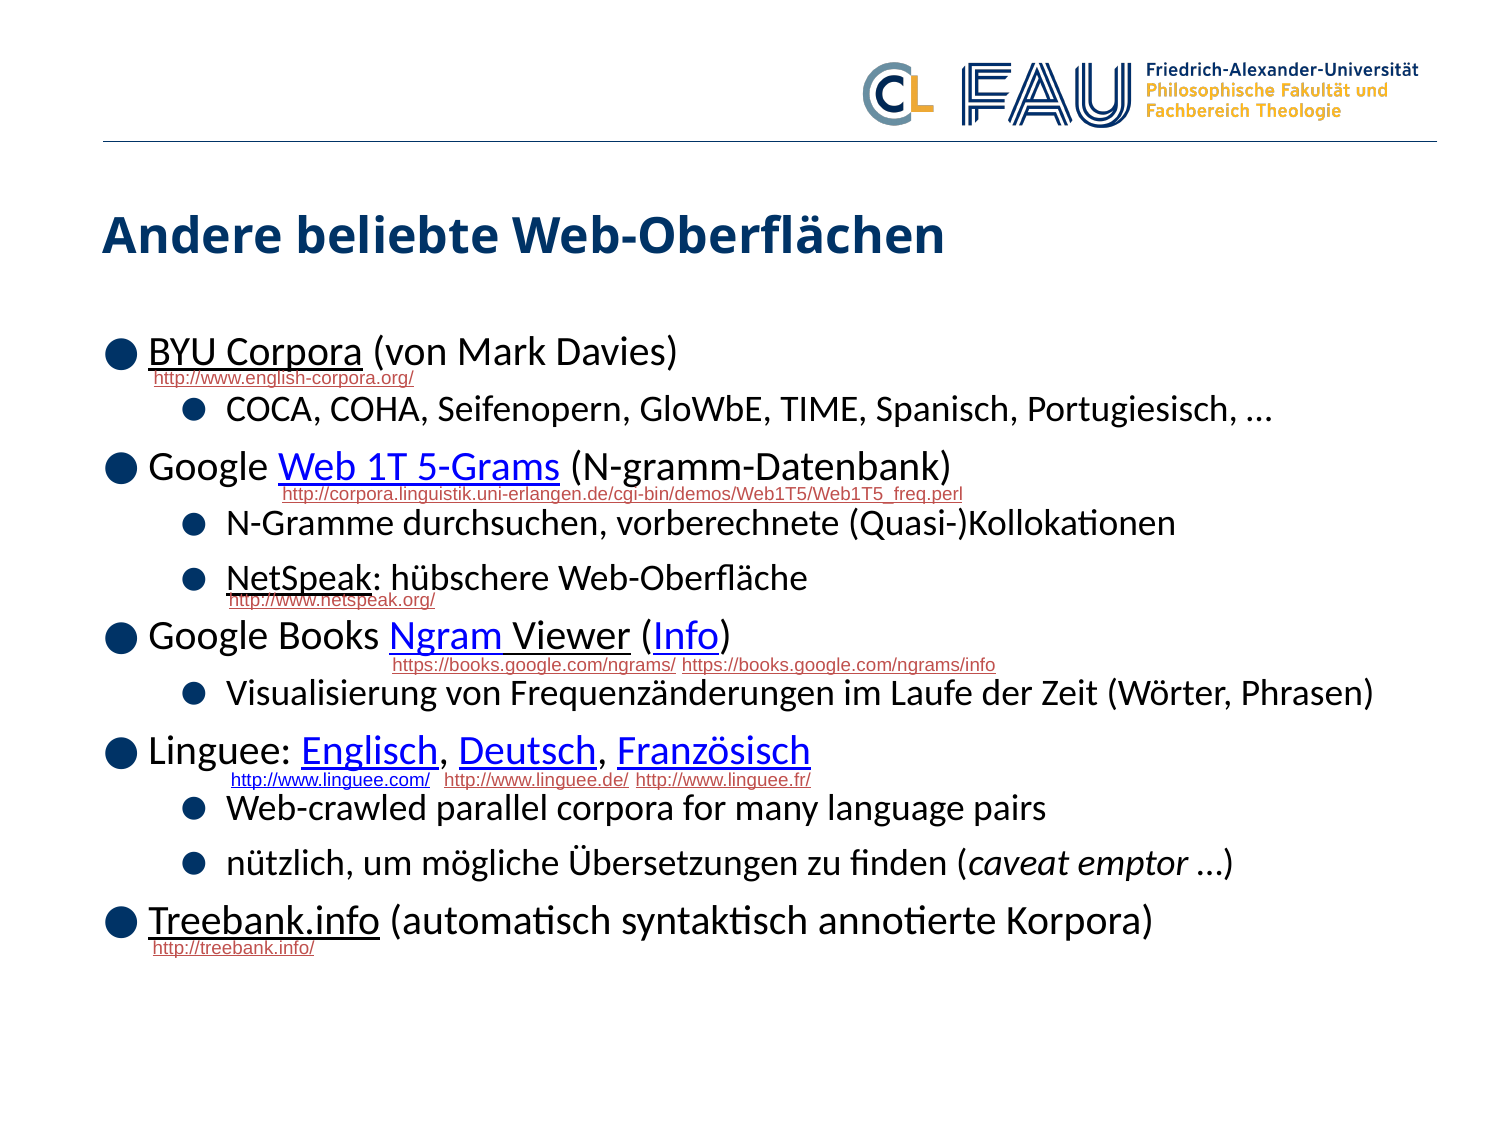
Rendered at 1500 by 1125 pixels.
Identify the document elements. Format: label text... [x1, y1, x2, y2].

text_box http://treebank.info/ [152, 935, 320, 958]
title Andere beliebte Web-Oberflächen [102, 205, 1438, 265]
list BYU Corpora (von Mark Davies) COCA, COHA, Seifenopern, GloWbE, TIME, Spanisch, Portugiesisch, … Google Web 1T 5-Grams (N-gramm-Datenbank) N-Gramme durchsuchen, vorberechnete (Quasi-)Kollokationen NetSpeak: hübschere Web-Oberfläche Google Books Ngram Viewer (Info) Visualisierung von Frequenzänderungen im Laufe der Zeit (Wörter, Phrasen) Linguee: Englisch, Deutsch, Französisch Web-crawled parallel corpora for many language pairs nützlich, um mögliche Übersetzungen zu finden (caveat emptor …) Treebank.info (automatisch syntaktisch annotierte Korpora) [102, 323, 1438, 1052]
text_box http://www.linguee.fr/ [635, 767, 816, 790]
text_box http://corpora.linguistik.uni-erlangen.de/cgi-bin/demos/Web1T5/Web1T5_freq.perl [282, 481, 968, 505]
text_box http://www.netspeak.org/ [228, 588, 441, 611]
picture [844, 46, 1438, 142]
text_box http://www.linguee.com/ [230, 767, 431, 790]
text_box http://www.english-corpora.org/ [153, 366, 419, 389]
text_box https://books.google.com/ngrams/info [681, 652, 1001, 676]
text_box https://books.google.com/ngrams/ [392, 652, 681, 676]
text_box http://www.linguee.de/ [444, 767, 635, 790]
